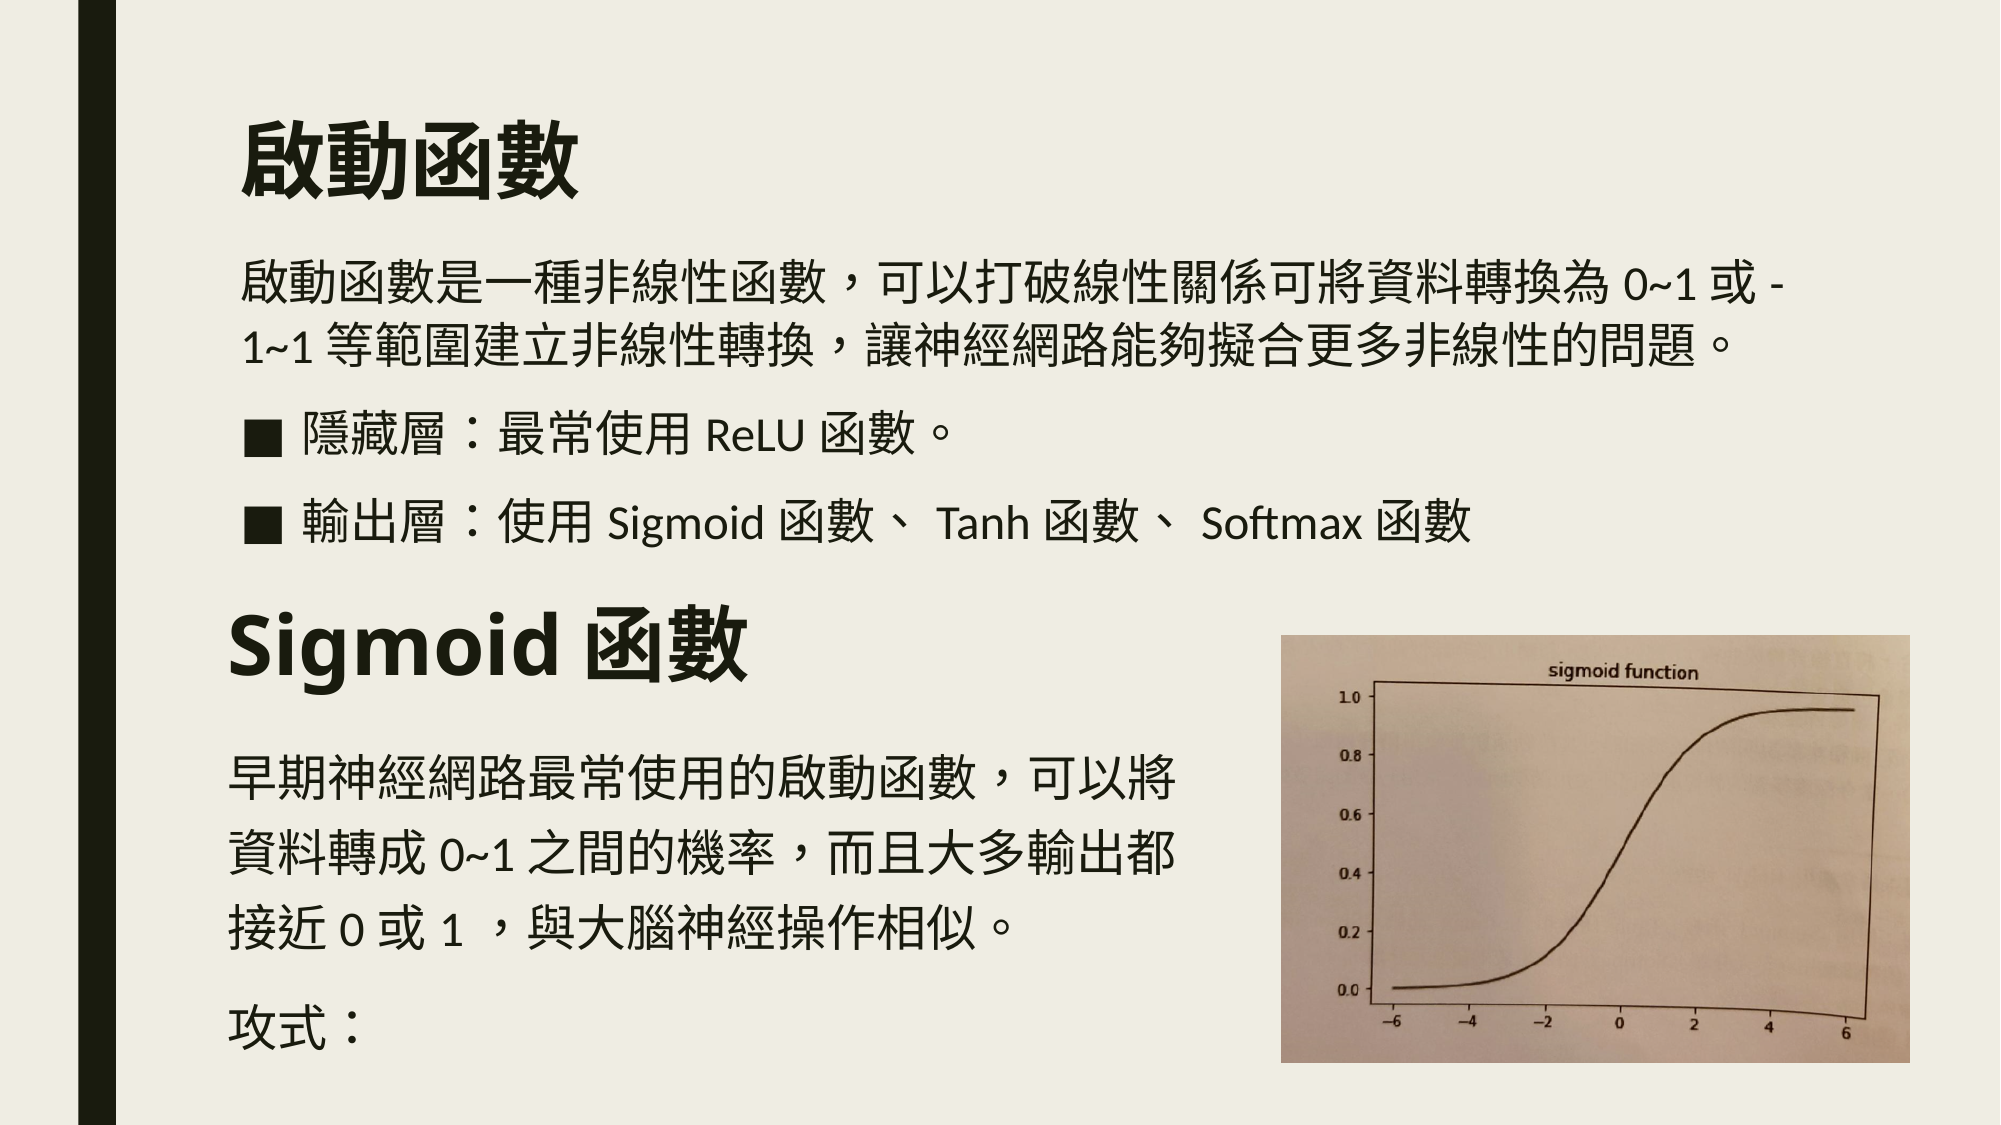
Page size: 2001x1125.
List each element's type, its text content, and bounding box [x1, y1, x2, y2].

text_box Sigmoid函數 [212, 596, 1788, 703]
title 啟動函數 [225, 112, 1800, 219]
picture [1281, 635, 1910, 1064]
list 啟動函數是一種非線性函數，可以打破線性關係可將資料轉換為0~1或-1~1等範圍建立非線性轉換，讓神經網路能夠擬合更多非線性的問題。 隱藏層：最常使用ReLU函數。 輸出層：使用Sigmoid函數、Tanh函數、Softmax函數 [225, 239, 1800, 622]
